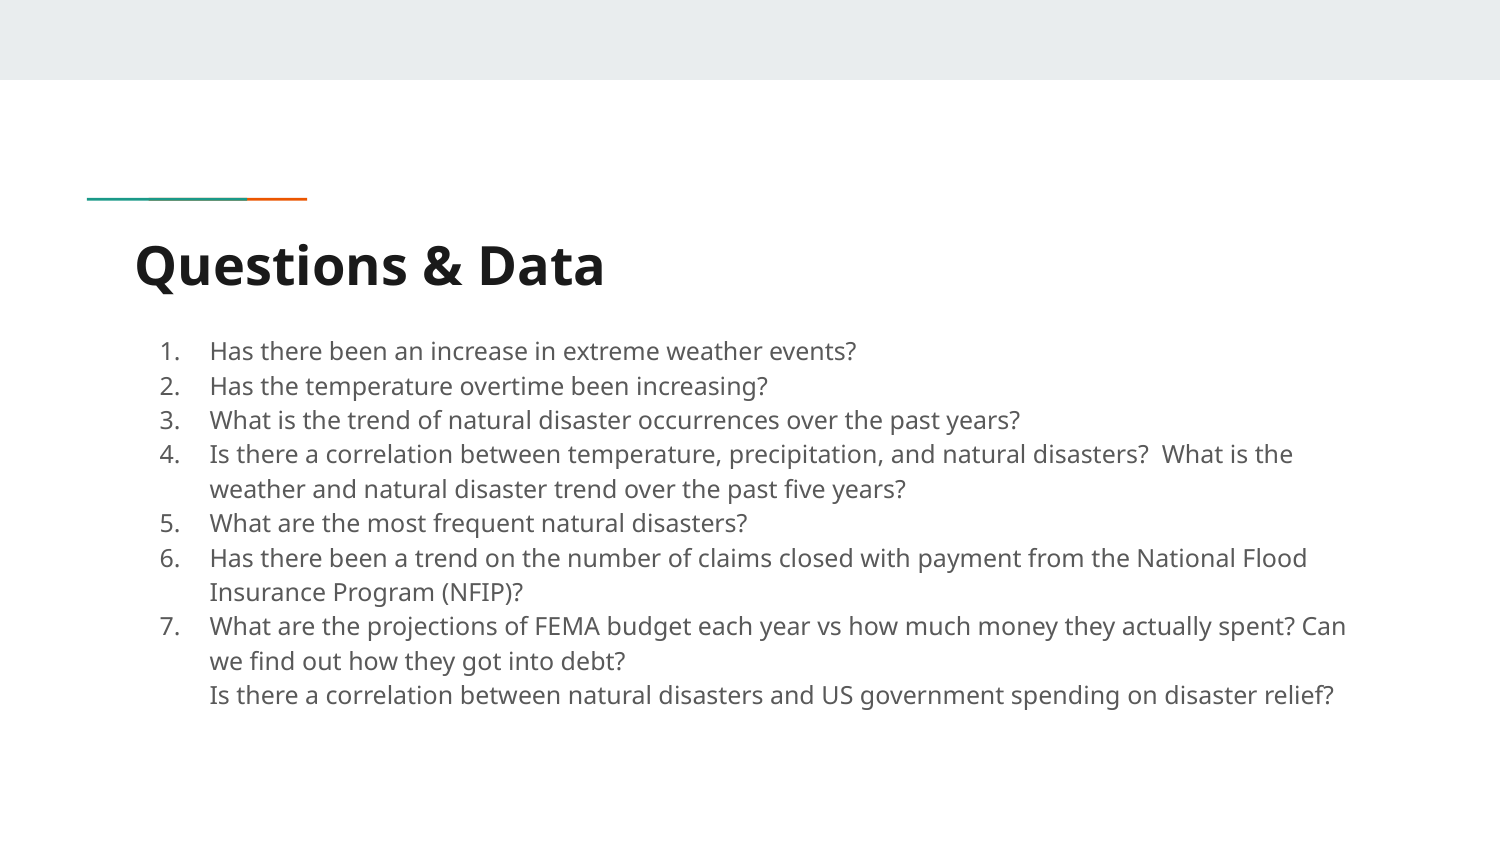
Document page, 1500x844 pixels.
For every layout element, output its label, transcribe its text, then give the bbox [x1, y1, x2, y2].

list Has there been an increase in extreme weather events? Has the temperature overtime been increasing? What is the trend of natural disaster occurrences over the past years? Is there a correlation between temperature, precipitation, and natural disasters? What is the weather and natural disaster trend over the past five years? What are the most frequent natural disasters? Has there been a trend on the number of claims closed with payment from the National Flood Insurance Program (NFIP)? What are the projections of FEMA budget each year vs how much money they actually spent? Can we find out how they got into debt? Is there a correlation between natural disasters and US government spending on disaster relief? [119, 316, 1381, 827]
title Questions & Data [119, 216, 1381, 305]
